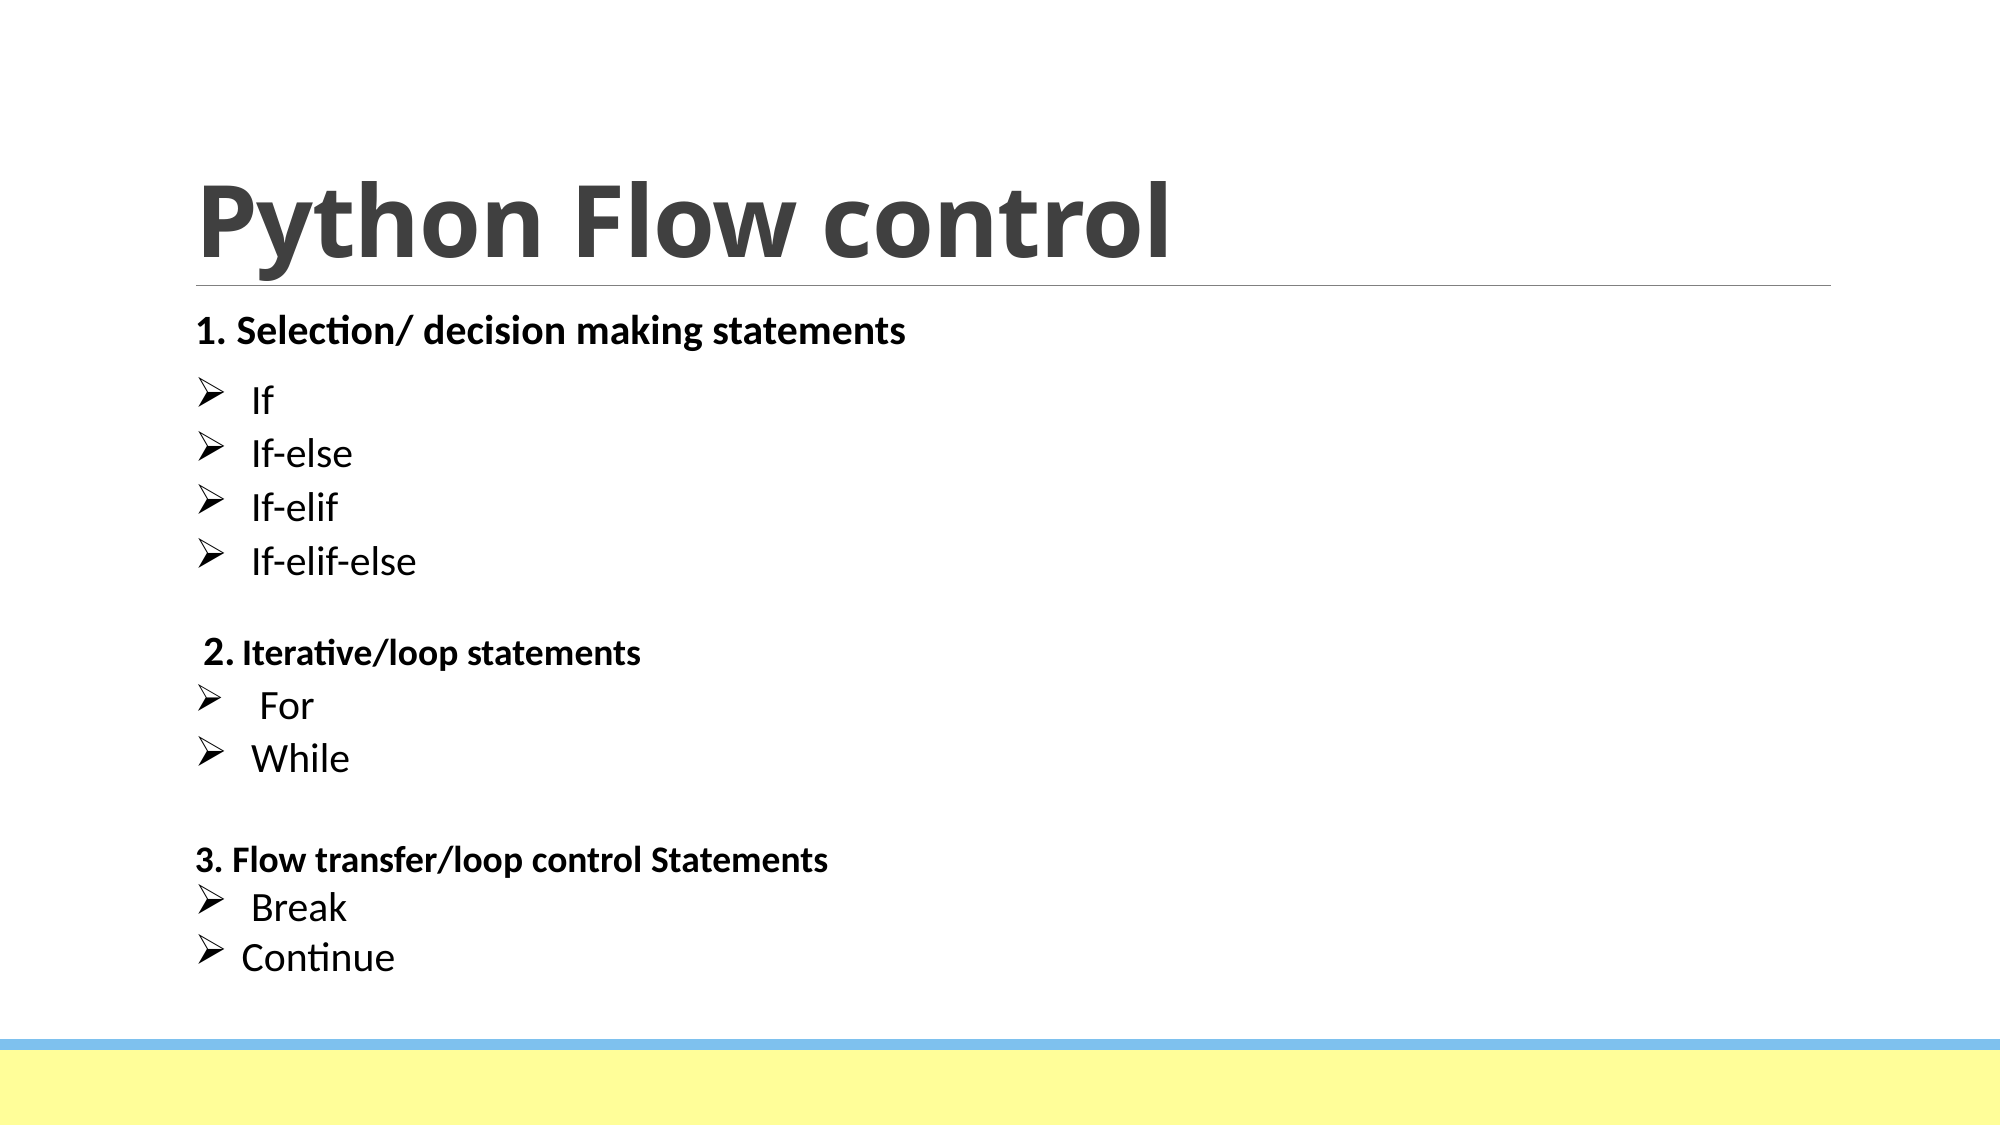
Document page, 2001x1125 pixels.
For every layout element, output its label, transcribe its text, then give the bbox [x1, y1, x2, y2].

text_box 1. Selection/ decision making statements If If-else If-elif If-elif-else 2. Iterative/loop statements For While 3. Flow transfer/loop control Statements Break Continue [179, 210, 2000, 1078]
title Python Flow control [180, 47, 1830, 210]
